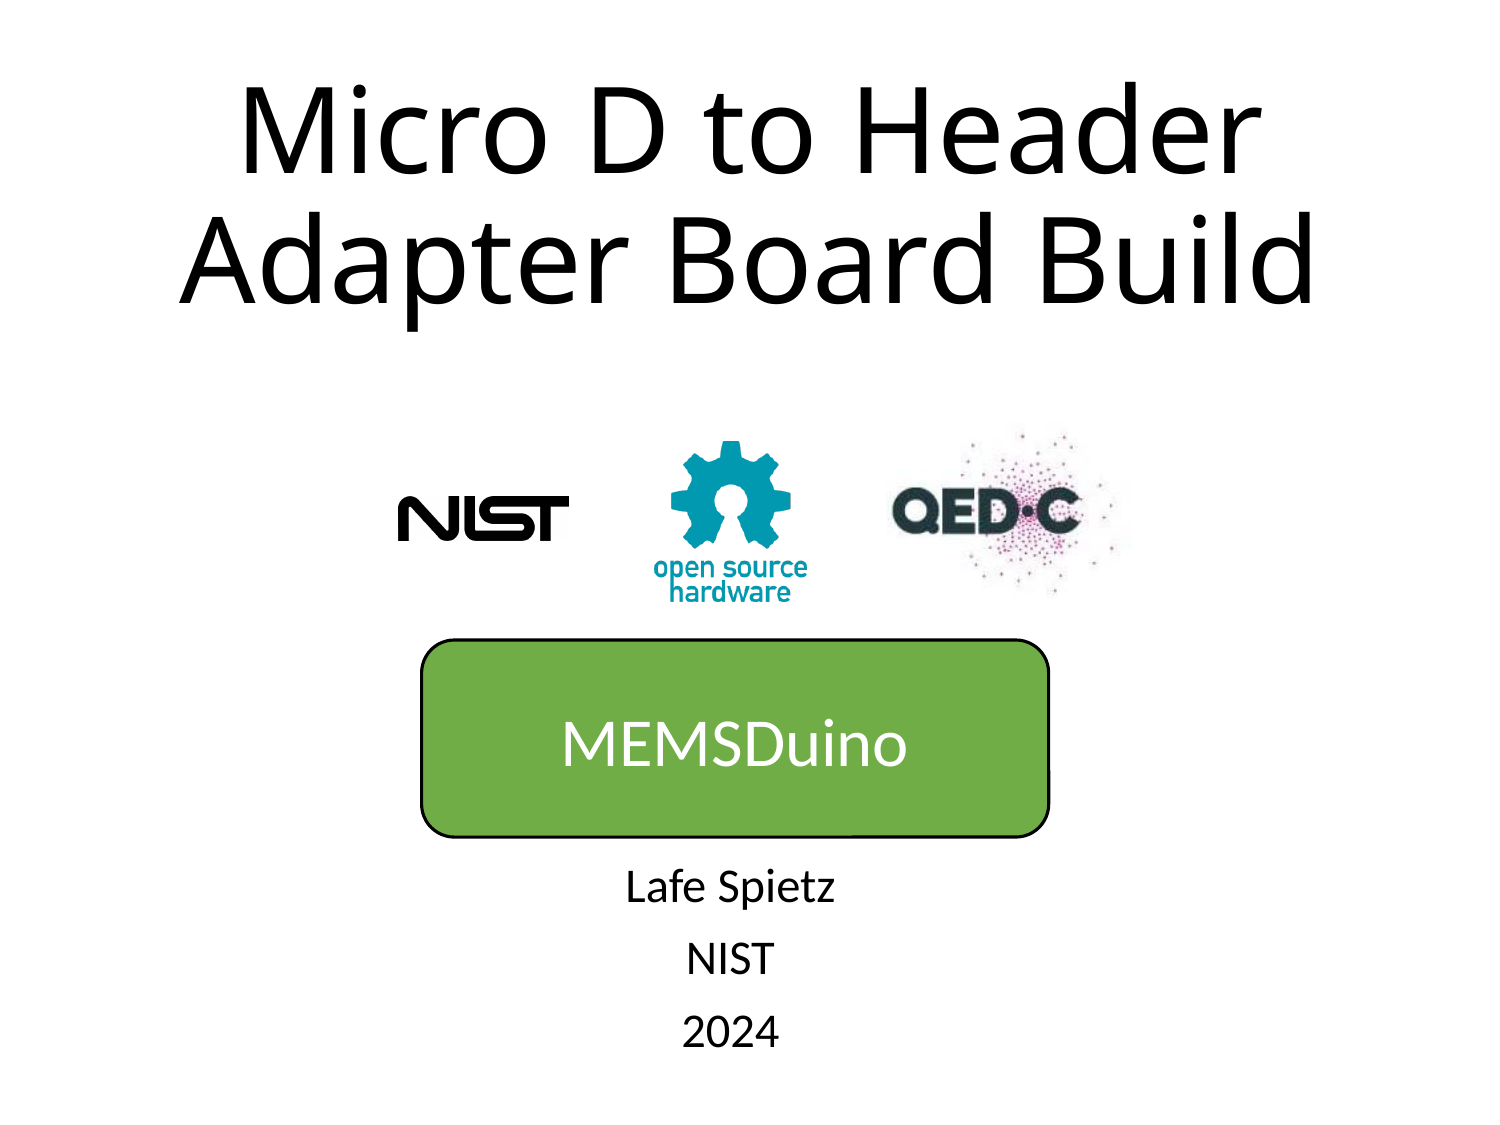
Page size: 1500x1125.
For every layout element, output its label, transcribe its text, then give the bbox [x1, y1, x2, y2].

title Micro D to Header Adapter Board Build [112, 61, 1388, 338]
text_box MEMSDuino [420, 638, 1051, 839]
picture [654, 441, 807, 602]
subtitle Lafe Spietz NIST 2024 [168, 852, 1294, 1067]
picture [886, 422, 1138, 599]
picture [398, 496, 569, 541]
